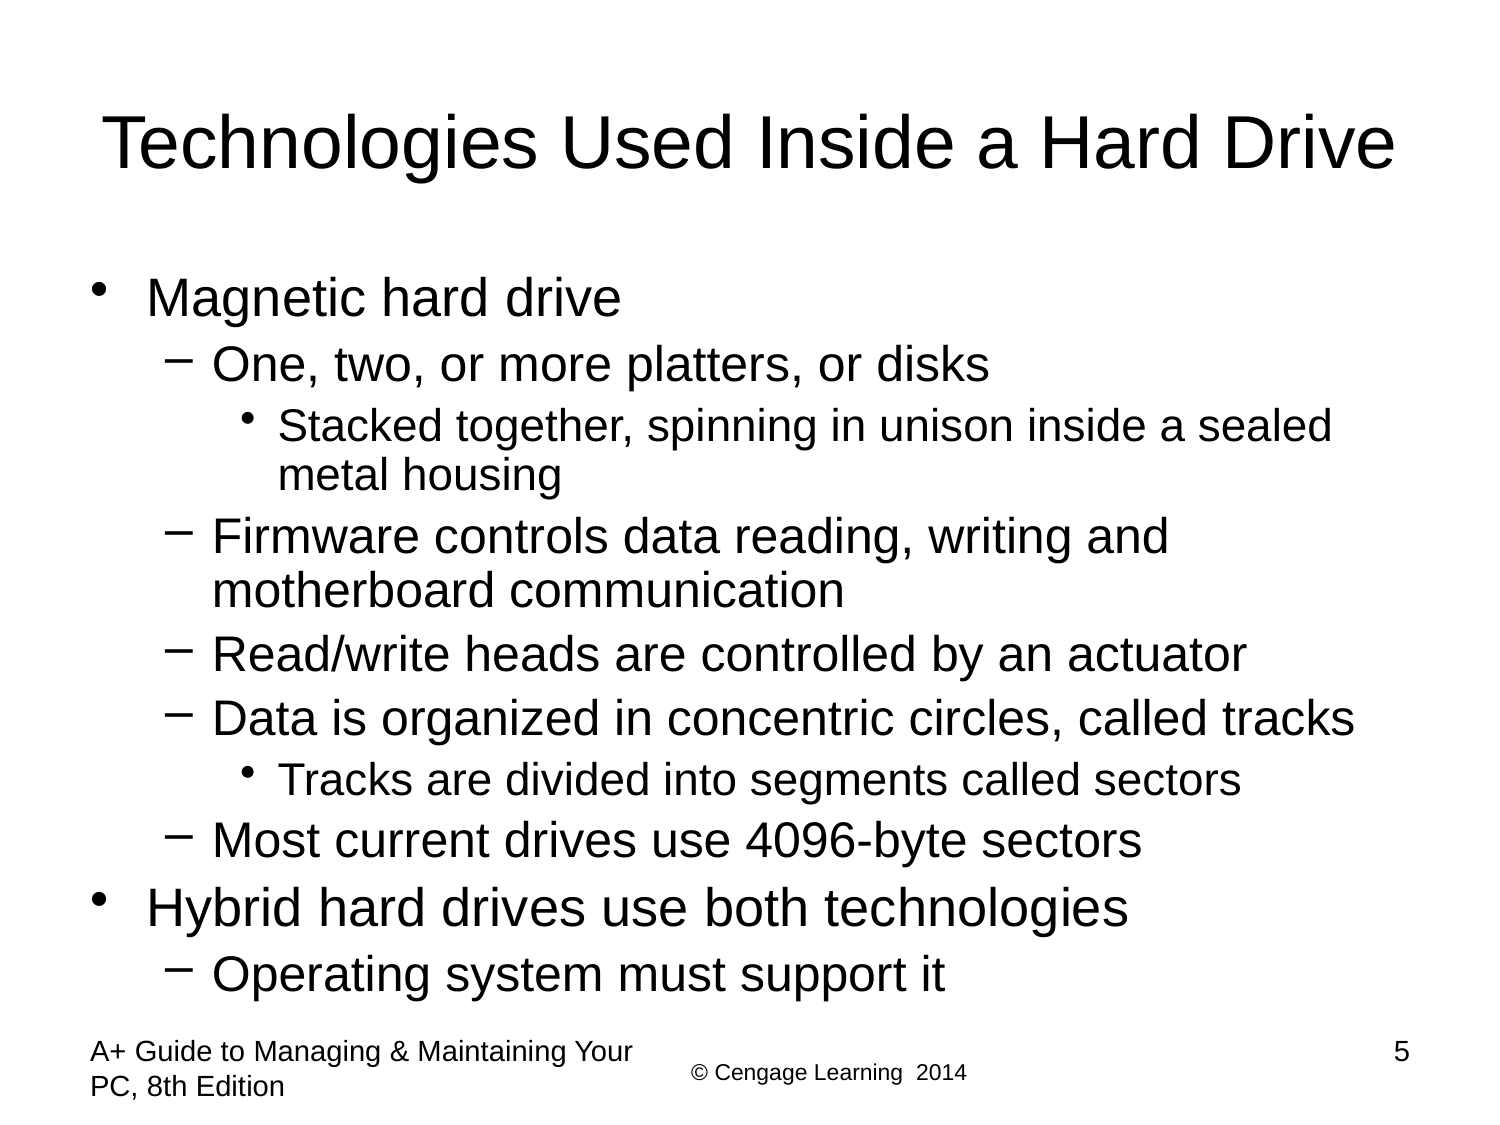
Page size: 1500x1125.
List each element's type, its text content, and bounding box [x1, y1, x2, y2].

footer A+ Guide to Managing & Maintaining Your PC, 8th Edition [74, 1024, 663, 1103]
slide_number 5 [1074, 1024, 1426, 1103]
list Magnetic hard drive One, two, or more platters, or disks Stacked together, spinning in unison inside a sealed metal housing Firmware controls data reading, writing and motherboard communication Read/write heads are controlled by an actuator Data is organized in concentric circles, called tracks Tracks are divided into segments called sectors Most current drives use 4096-byte sectors Hybrid hard drives use both technologies Operating system must support it [75, 262, 1425, 1005]
title Technologies Used Inside a Hard Drive [75, 45, 1425, 233]
